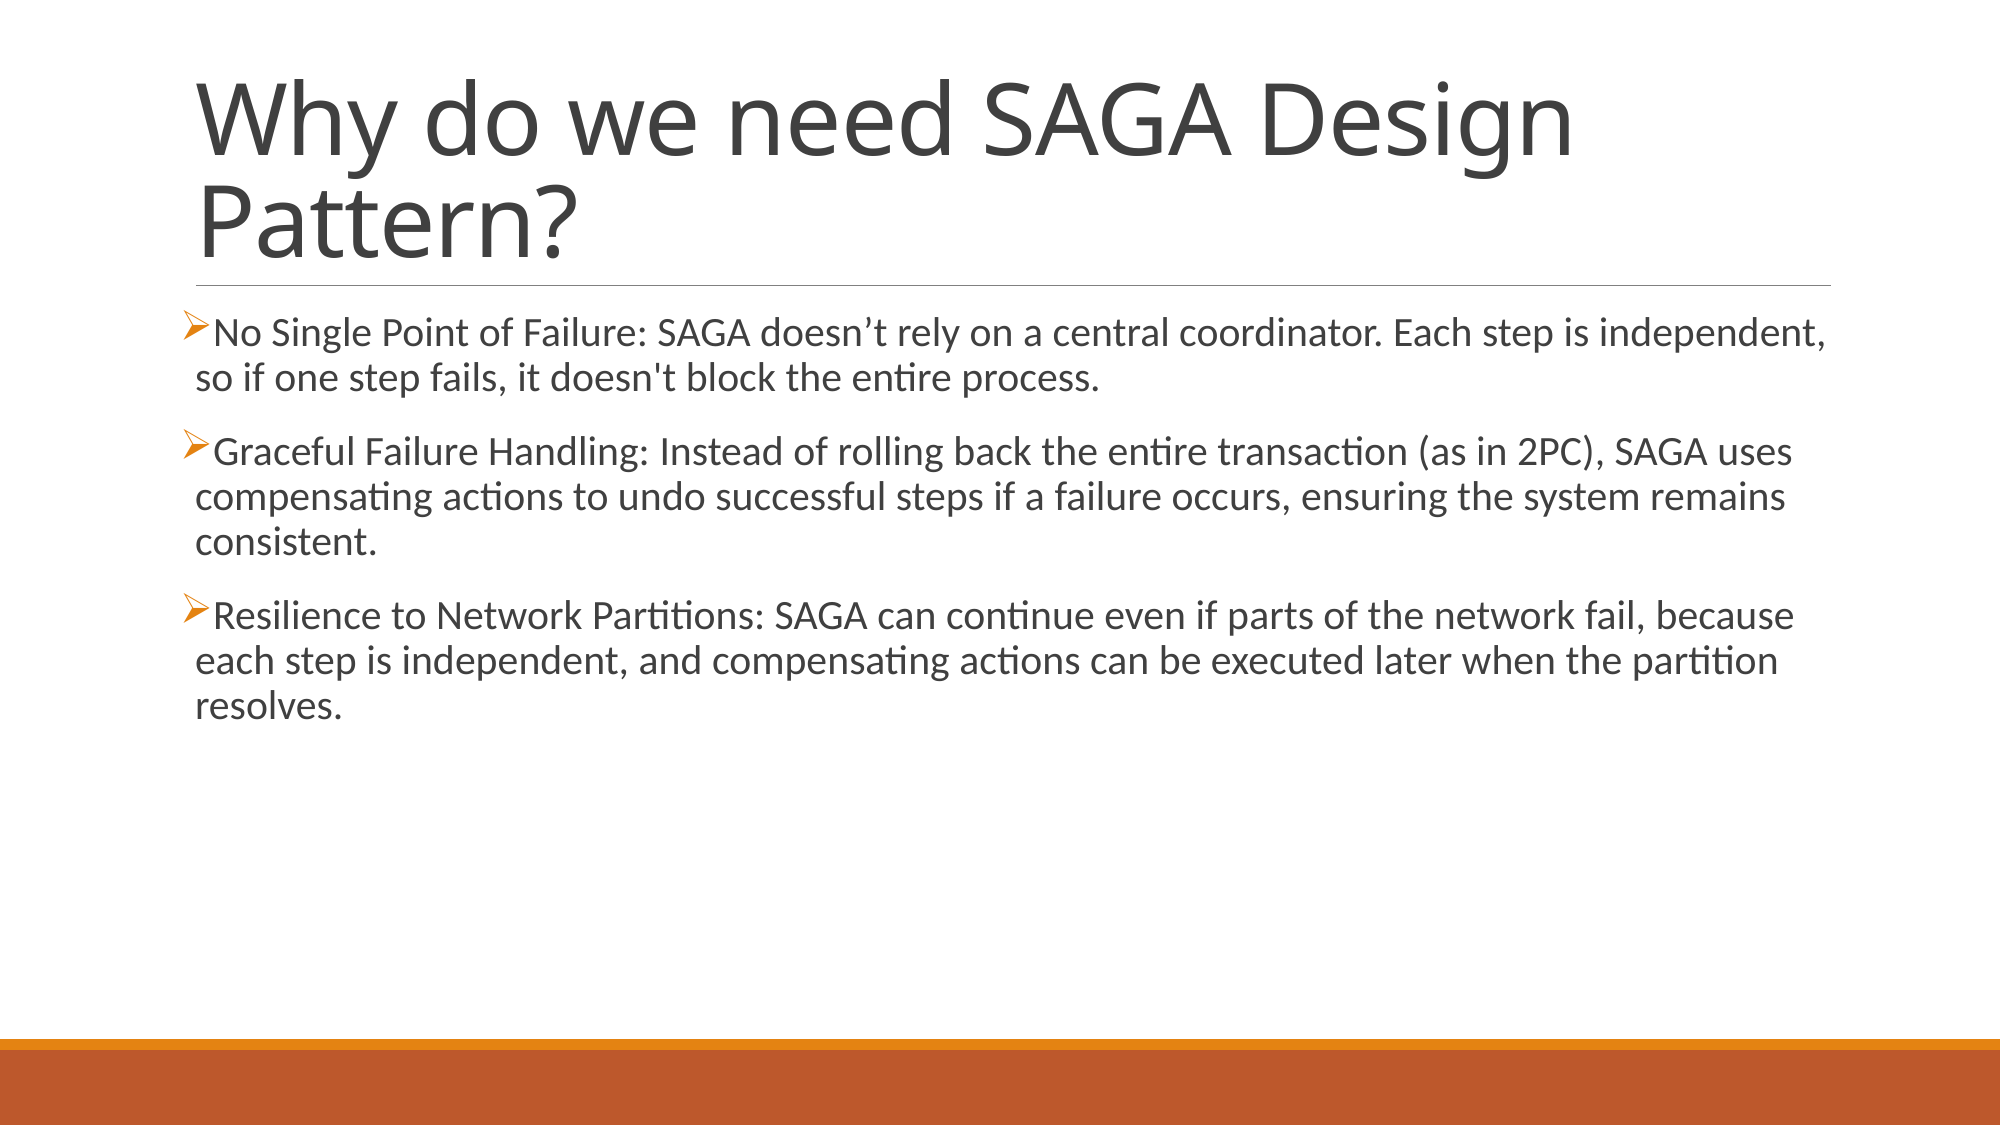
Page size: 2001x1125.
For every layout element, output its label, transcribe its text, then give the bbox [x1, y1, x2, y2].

title Why do we need SAGA Design Pattern? [180, 47, 1830, 285]
list No Single Point of Failure: SAGA doesn’t rely on a central coordinator. Each step is independent, so if one step fails, it doesn't block the entire process. Graceful Failure Handling: Instead of rolling back the entire transaction (as in 2PC), SAGA uses compensating actions to undo successful steps if a failure occurs, ensuring the system remains consistent. Resilience to Network Partitions: SAGA can continue even if parts of the network fail, because each step is independent, and compensating actions can be executed later when the partition resolves. [180, 302, 1830, 963]
